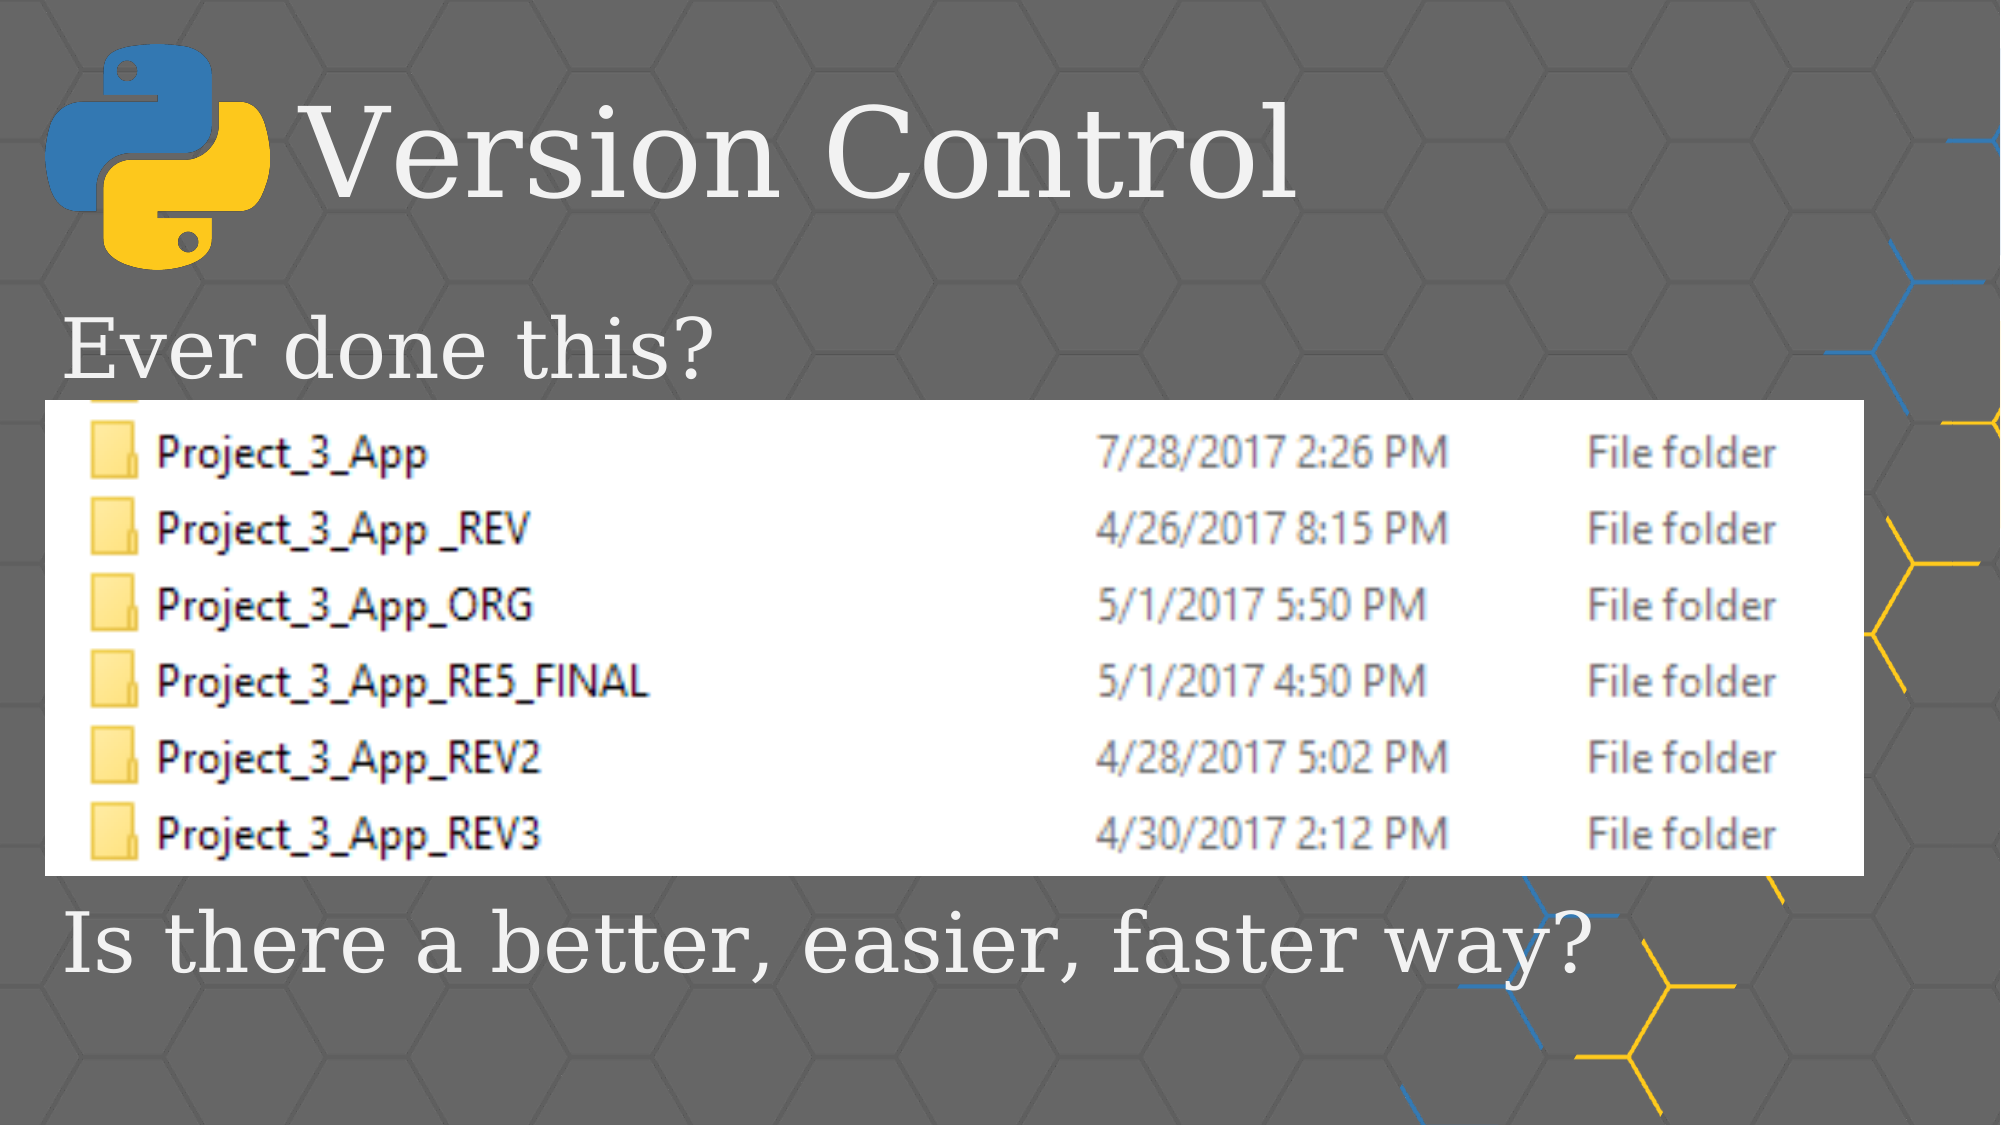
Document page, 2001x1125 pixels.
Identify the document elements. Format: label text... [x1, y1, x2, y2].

title Version Control [284, 45, 1863, 270]
list Ever done this? [45, 299, 1863, 400]
text_box Is there a better, easier, faster way? [46, 892, 1864, 1029]
picture [0, 0, 2000, 1125]
